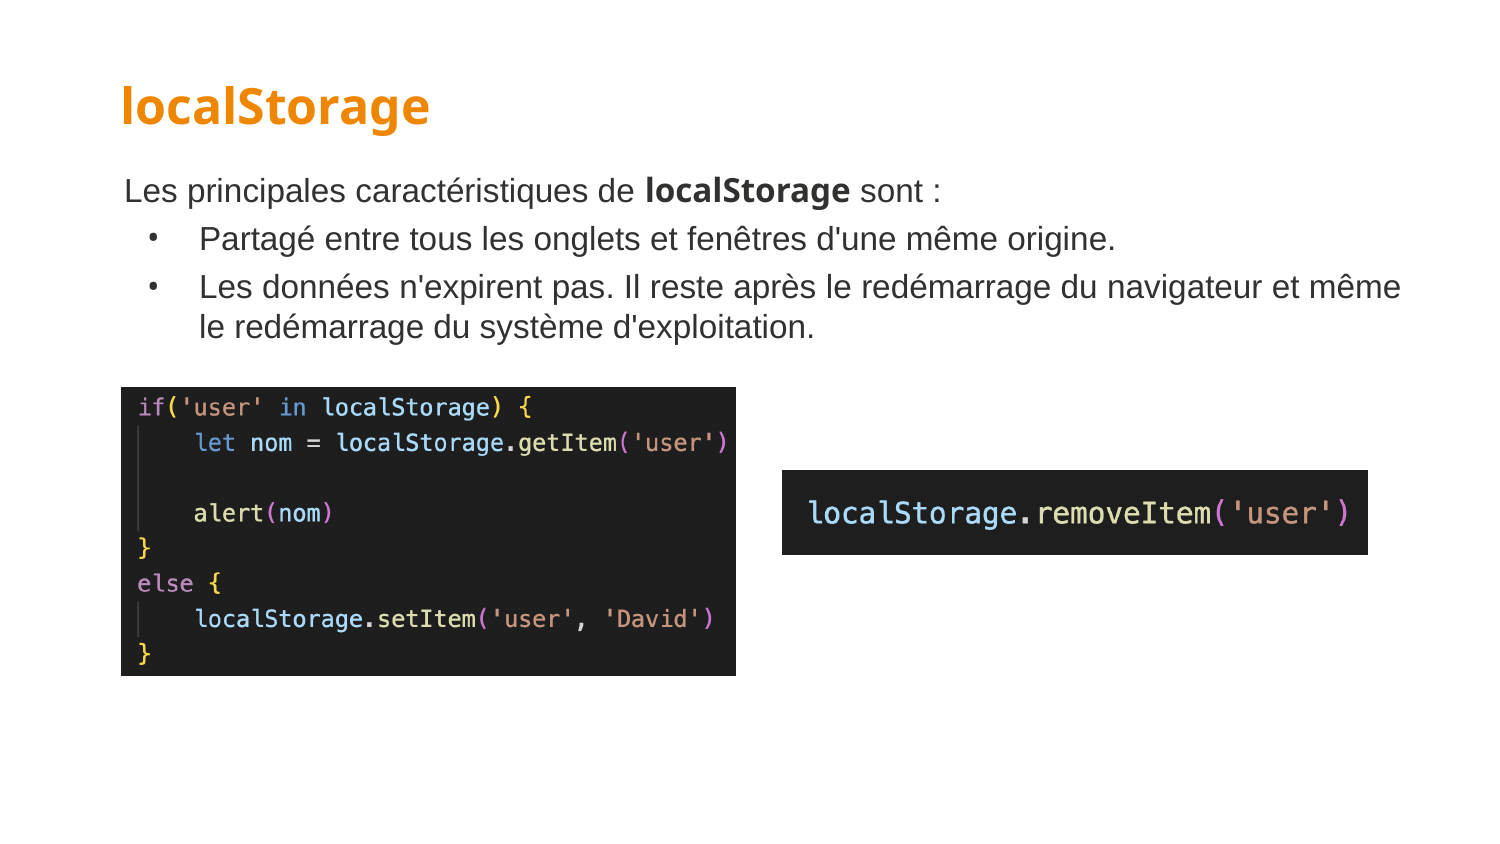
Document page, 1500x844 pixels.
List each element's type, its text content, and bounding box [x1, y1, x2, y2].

text_box localStorage [120, 74, 958, 135]
picture [120, 387, 736, 676]
picture [782, 470, 1368, 555]
text_box Les principales caractéristiques de localStorage sont : Partagé entre tous les onglets et fenêtres d'une même origine. Les données n'expirent pas. Il reste après le redémarrage du navigateur et même le redémarrage du système d'exploitation. [116, 161, 1412, 353]
